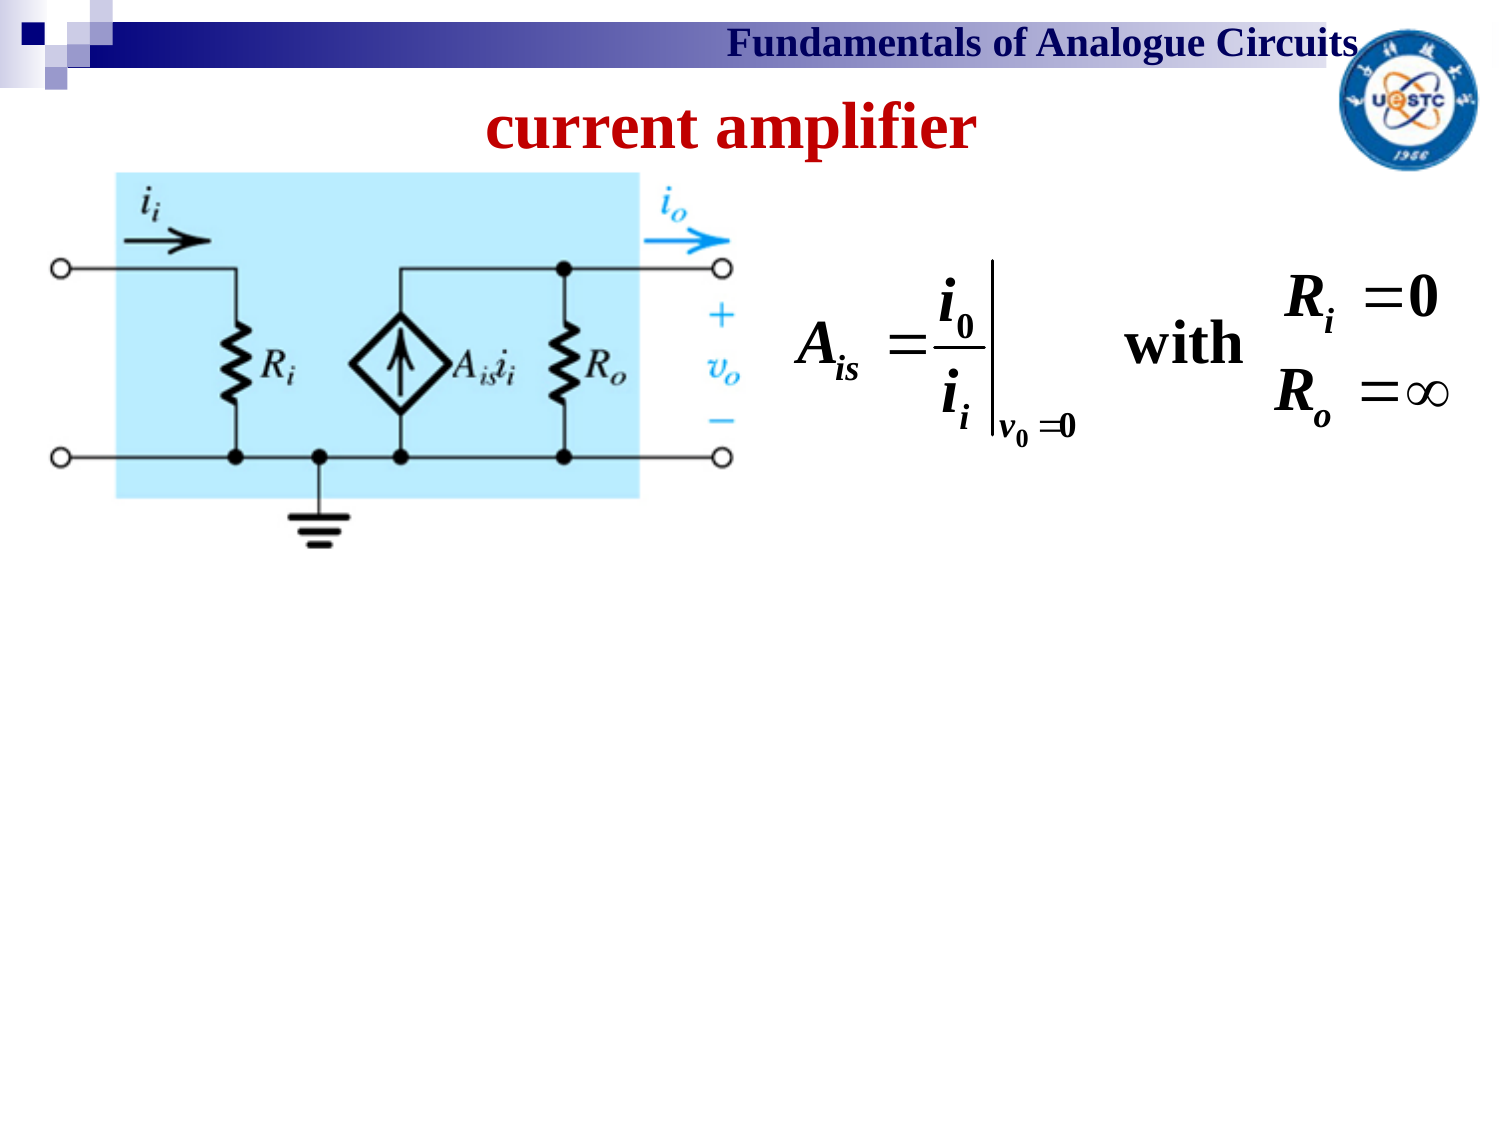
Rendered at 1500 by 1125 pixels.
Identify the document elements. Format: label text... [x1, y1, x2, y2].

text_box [780, 244, 1463, 464]
picture [1326, 4, 1493, 183]
text_box Fundamentals of Analogue Circuits [723, 12, 1326, 67]
text_box current amplifier [388, 74, 1076, 169]
picture [43, 169, 746, 554]
